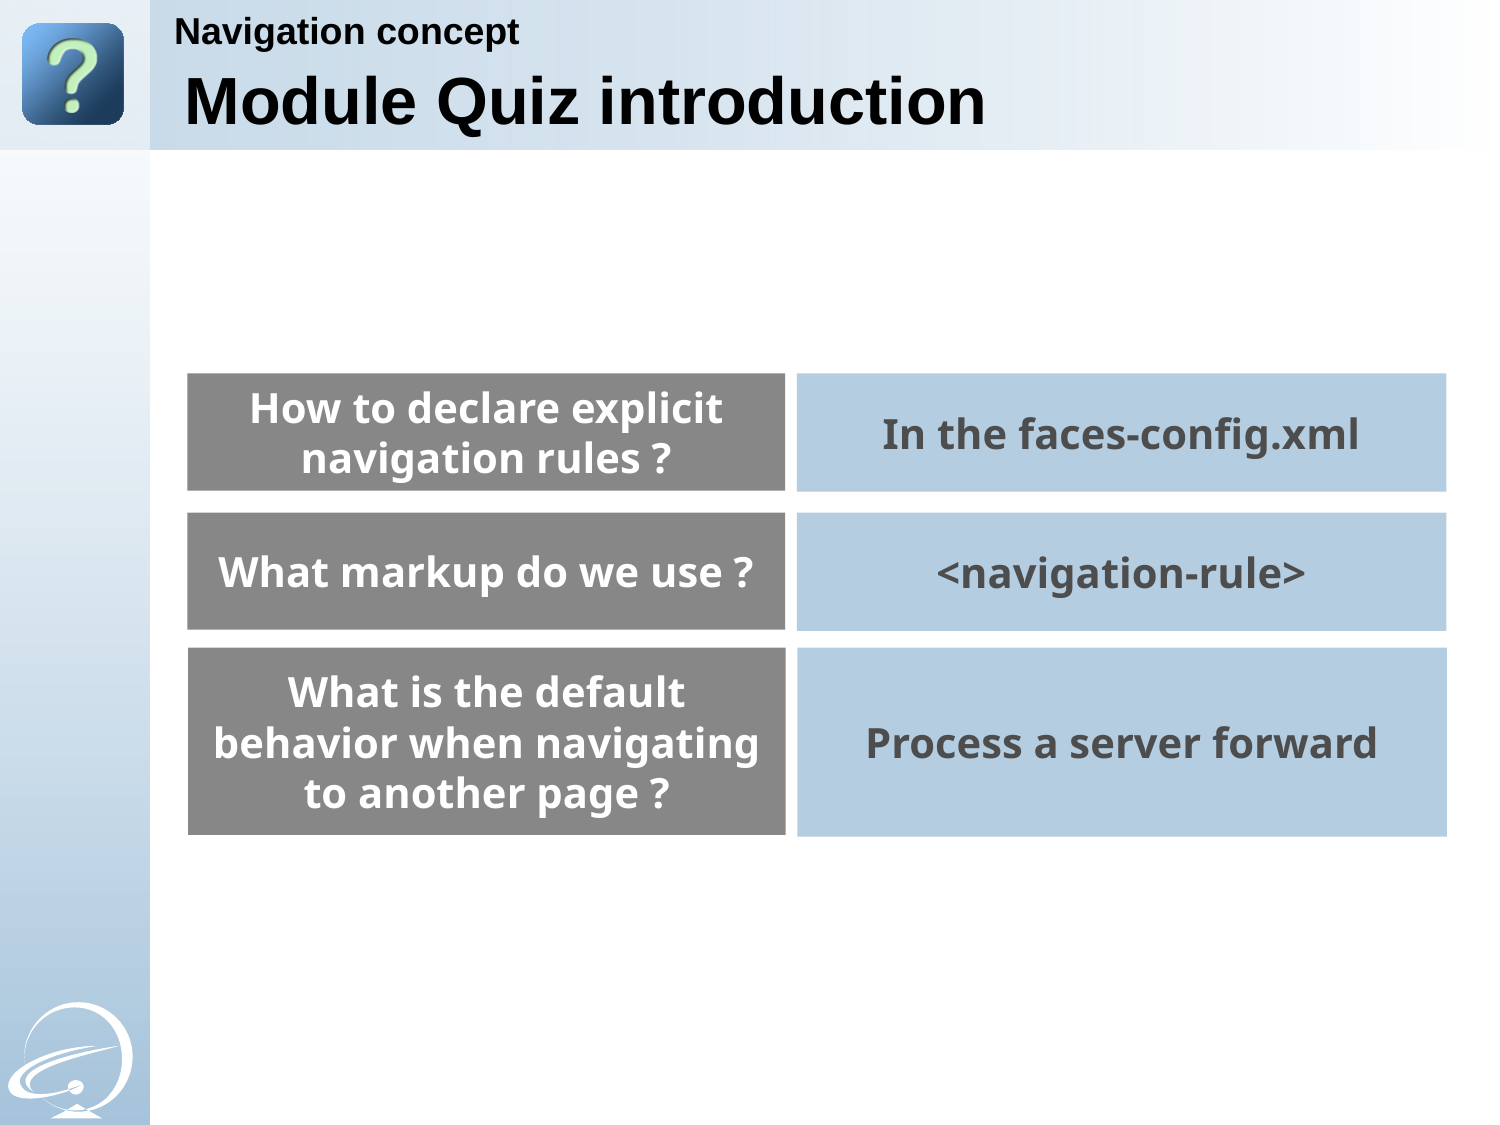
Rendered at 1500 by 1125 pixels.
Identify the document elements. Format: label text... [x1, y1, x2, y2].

text_box What markup do we use ? [187, 512, 786, 630]
text_box <navigation-rule> [796, 512, 1447, 631]
text_box Navigation concept [159, 0, 1500, 60]
picture [21, 21, 129, 129]
title Module Quiz introduction [169, 60, 1438, 141]
text_box How to declare explicit navigation rules ? [187, 373, 786, 491]
text_box What is the default behavior when navigating to another page ? [188, 647, 786, 835]
text_box Process a server forward [797, 647, 1447, 837]
text_box In the faces-config.xml [796, 373, 1447, 492]
